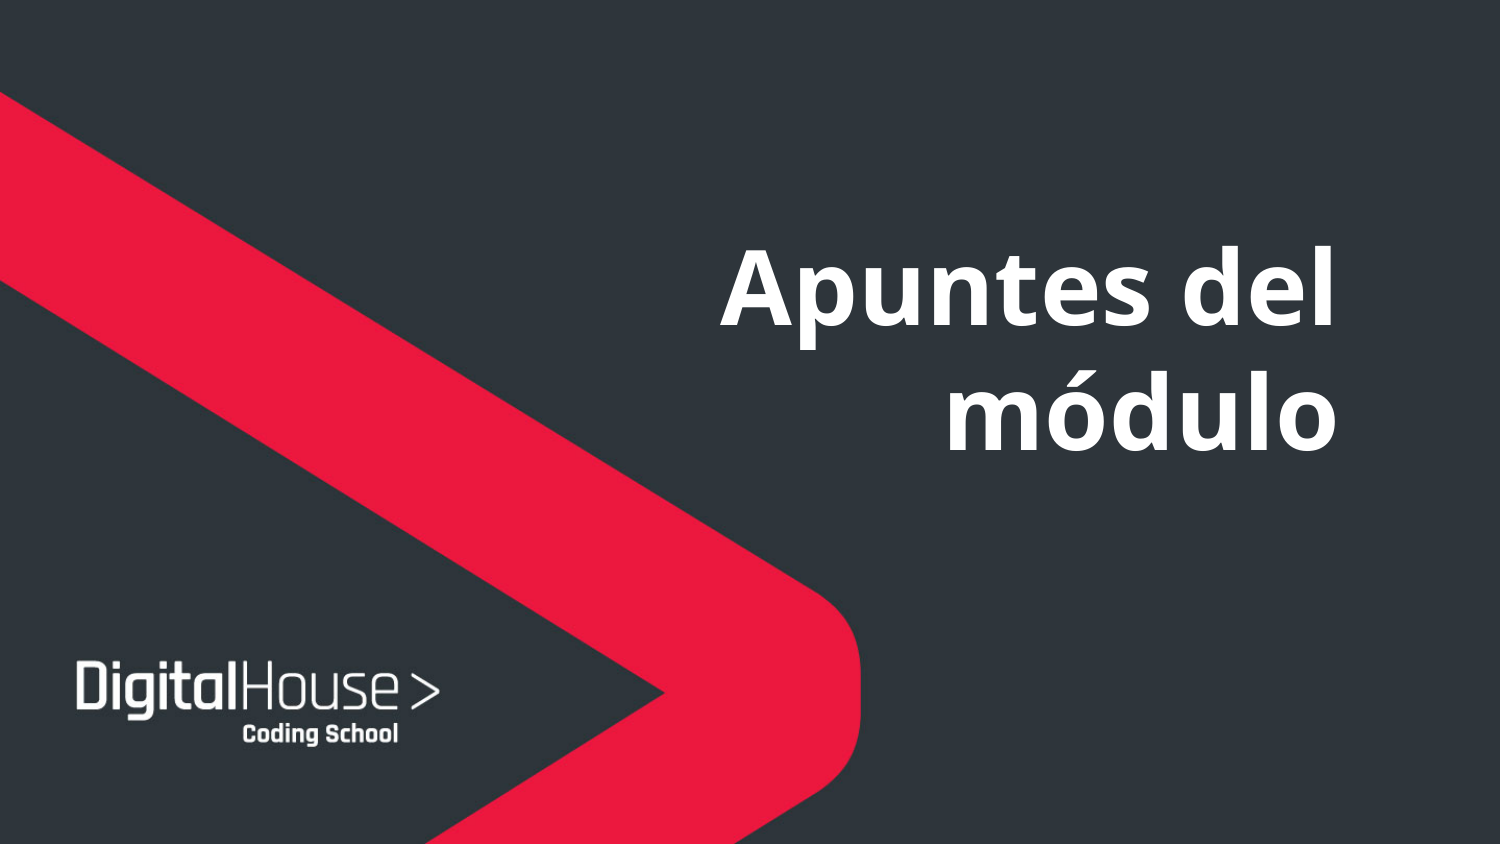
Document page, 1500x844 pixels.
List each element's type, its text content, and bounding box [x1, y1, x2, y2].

title Apuntes del módulo [703, 206, 1370, 676]
picture [0, 0, 1500, 844]
